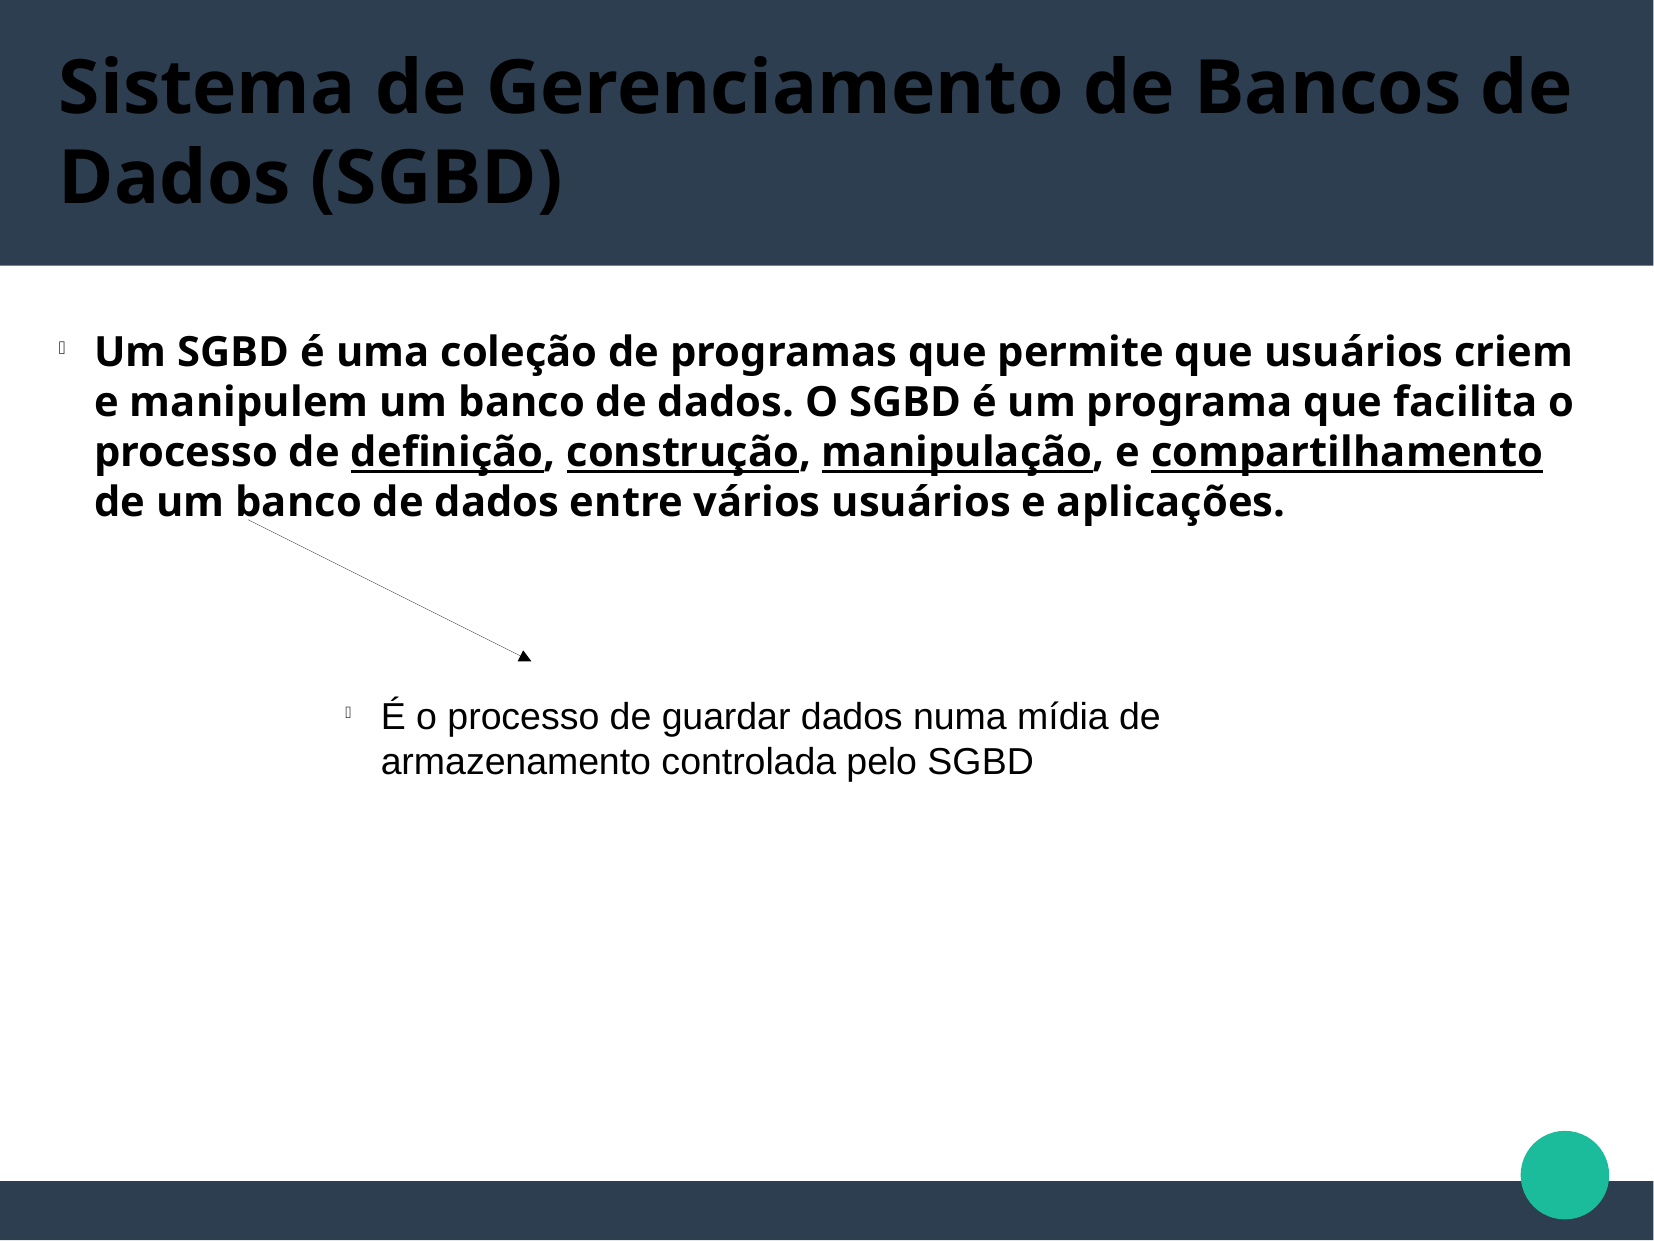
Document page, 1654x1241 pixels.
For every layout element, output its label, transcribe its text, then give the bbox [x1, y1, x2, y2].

text_box Sistema de Gerenciamento de Bancos de Dados (SGBD) [58, 49, 1595, 207]
text_box Um SGBD é uma coleção de programas que permite que usuários criem e manipulem um banco de dados. O SGBD é um programa que facilita o processo de definição, construção, manipulação, e compartilhamento de um banco de dados entre vários usuários e aplicações. [58, 324, 1595, 1152]
text_box É o processo de guardar dados numa mídia de armazenamento controlada pelo SGBD [330, 685, 1300, 784]
text_box [247, 519, 532, 662]
